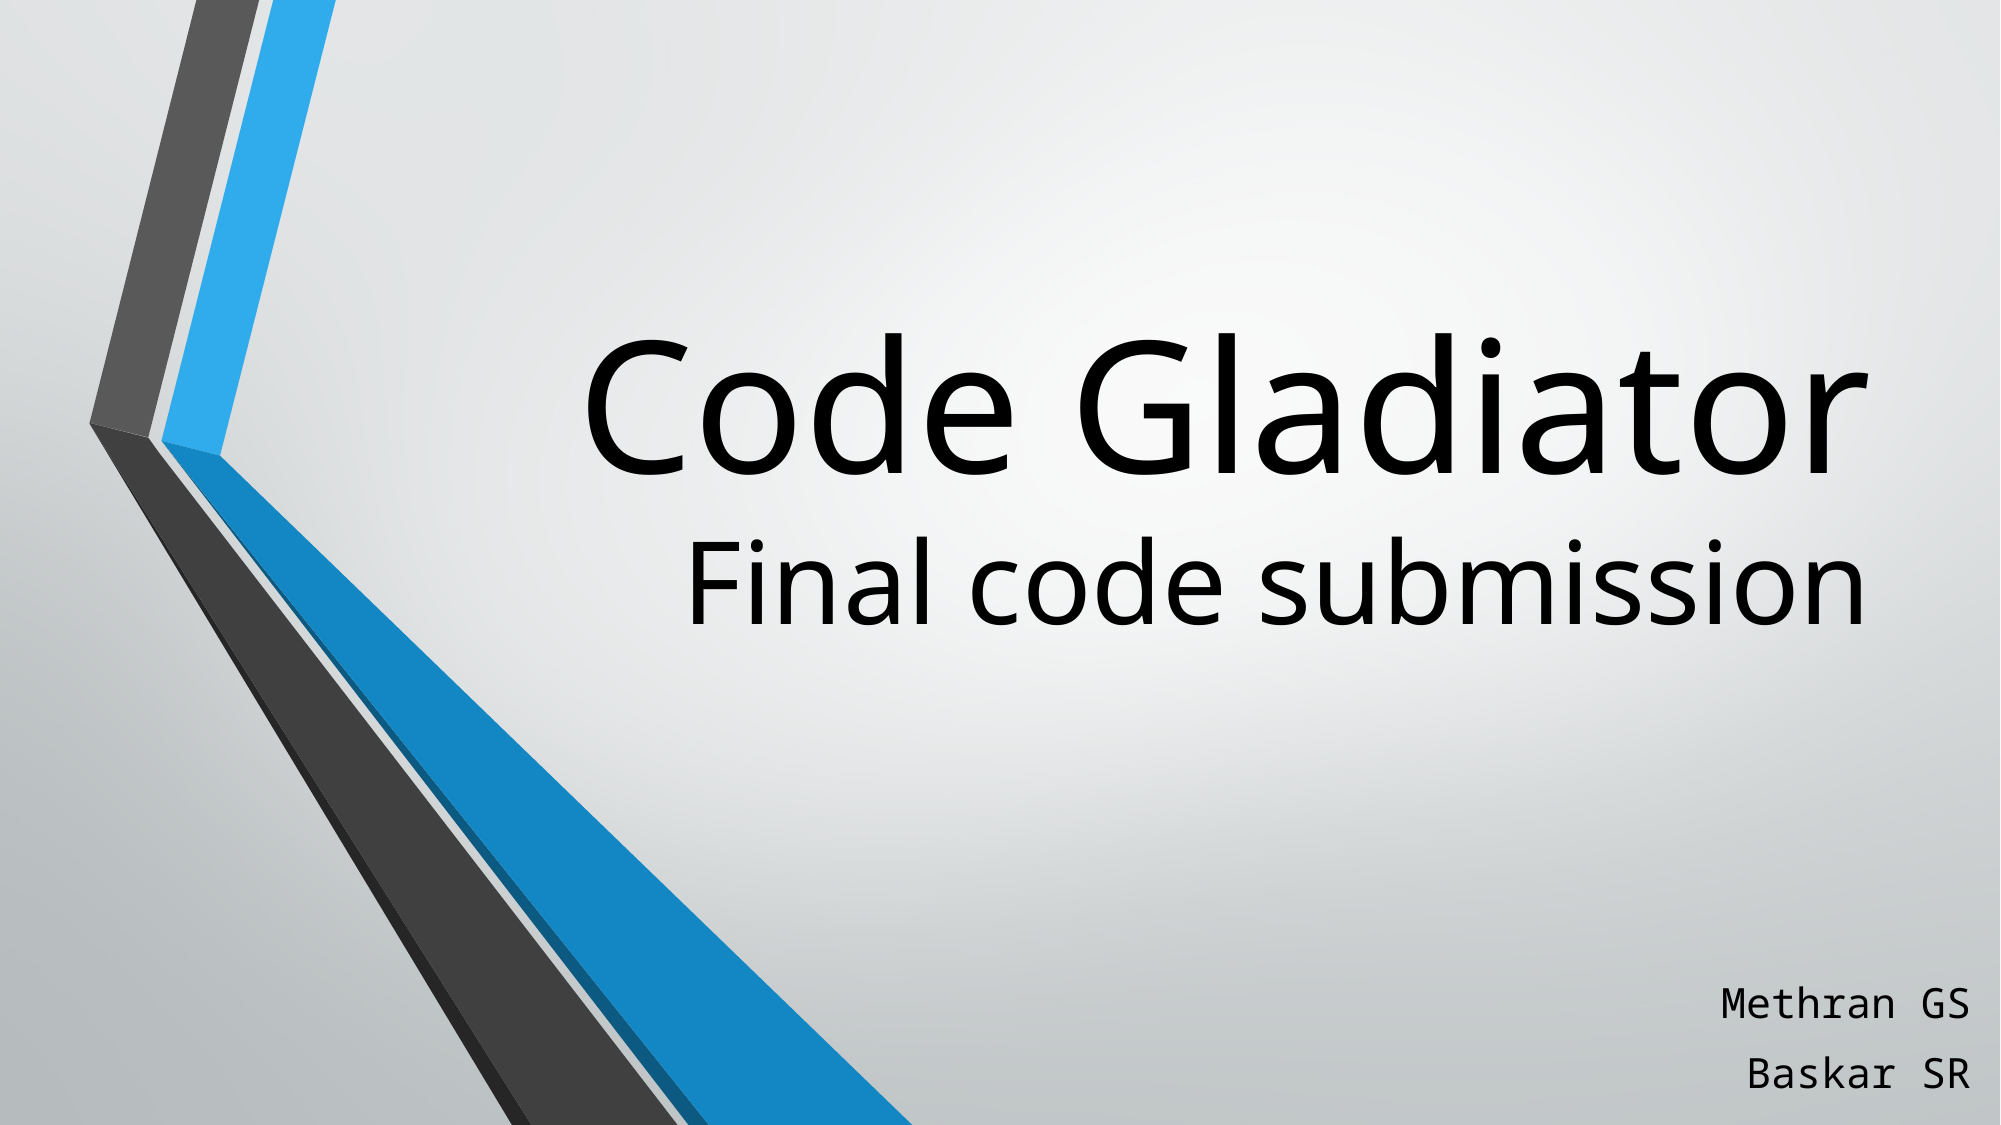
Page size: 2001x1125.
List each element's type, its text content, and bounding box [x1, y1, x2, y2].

title Code Gladiator Final code submission [480, 226, 1887, 656]
subtitle Methran GS Baskar SR [1646, 968, 1986, 1112]
